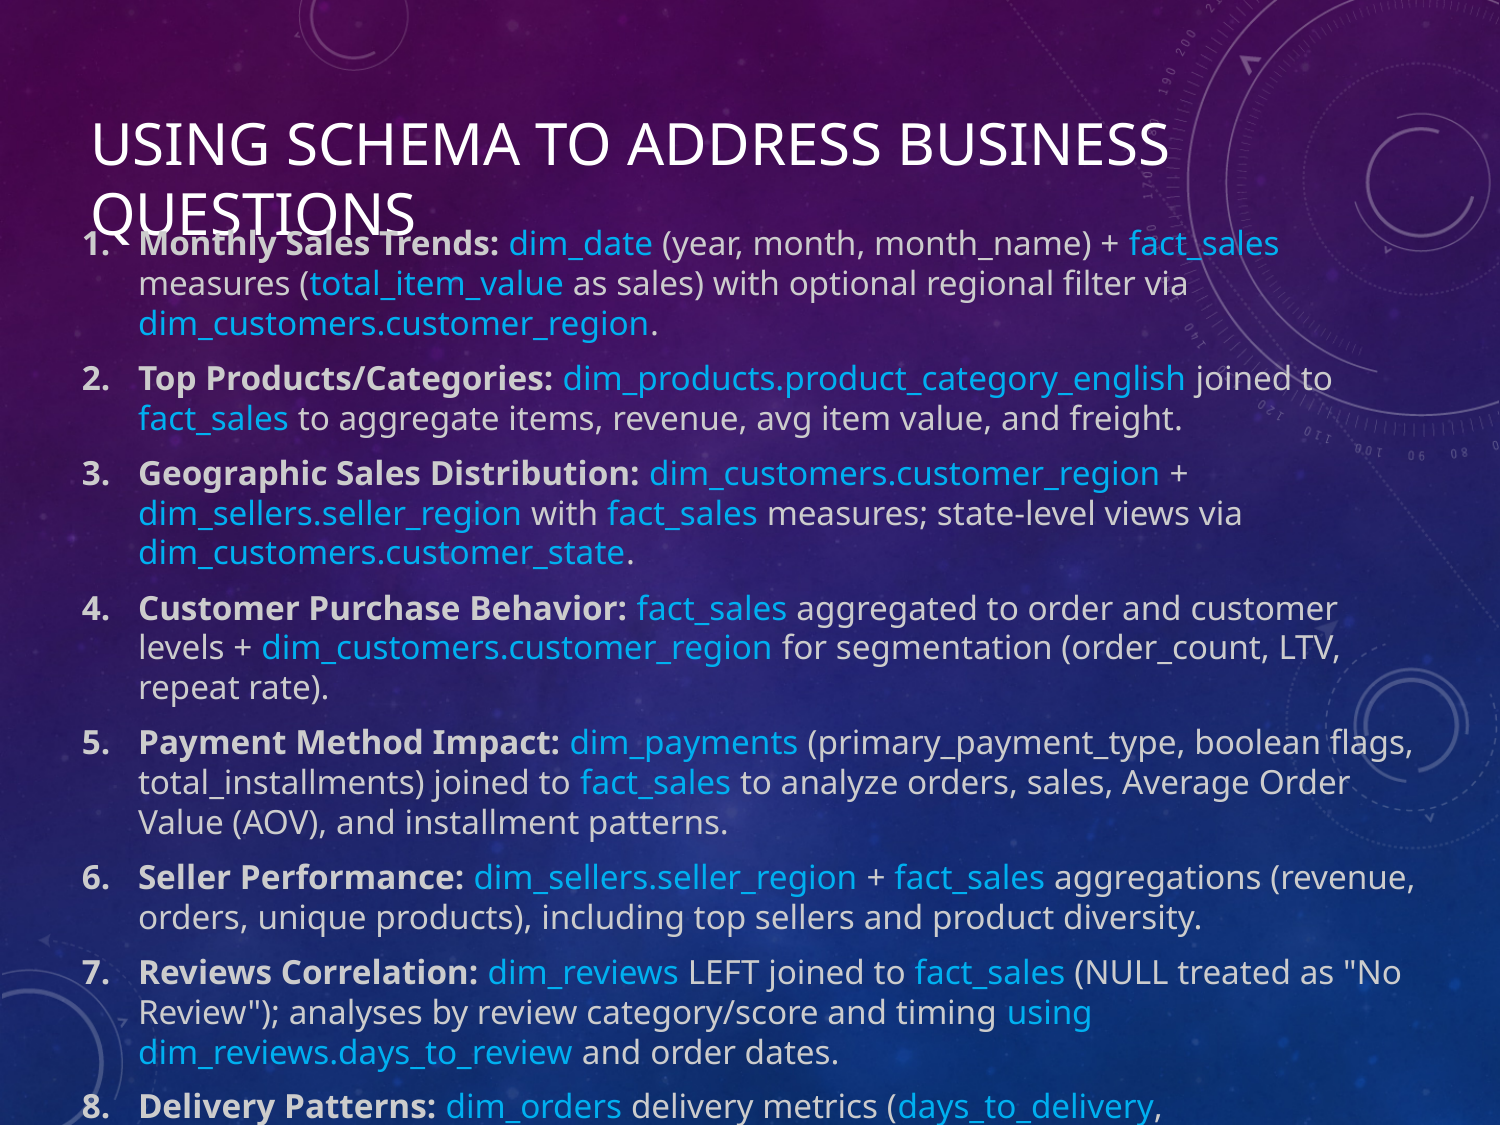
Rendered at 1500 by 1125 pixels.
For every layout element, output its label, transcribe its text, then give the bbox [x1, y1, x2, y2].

picture [0, 0, 1500, 1125]
title Using Schema to address business questions [75, 99, 1350, 214]
text_box Monthly Sales Trends: dim_date (year, month, month_name) + fact_sales measures (total_item_value as sales) with optional regional filter via dim_customers.customer_region. Top Products/Categories: dim_products.product_category_english joined to fact_sales to aggregate items, revenue, avg item value, and freight. Geographic Sales Distribution: dim_customers.customer_region + dim_sellers.seller_region with fact_sales measures; state-level views via dim_customers.customer_state. Customer Purchase Behavior: fact_sales aggregated to order and customer levels + dim_customers.customer_region for segmentation (order_count, LTV, repeat rate). Payment Method Impact: dim_payments (primary_payment_type, boolean flags, total_installments) joined to fact_sales to analyze orders, sales, Average Order Value (AOV), and installment patterns. Seller Performance: dim_sellers.seller_region + fact_sales aggregations (revenue, orders, unique products), including top sellers and product diversity. Reviews Correlation: dim_reviews LEFT joined to fact_sales (NULL treated as "No Review"); analyses by review category/score and timing using dim_reviews.days_to_review and order dates. Delivery Patterns: dim_orders delivery metrics (days_to_delivery, delivery_vs_estimate_days, is_delivered_on_time) + dim_customers.customer_region and dim_date for filters and trends; includes same vs cross-region efficiency using customer vs seller regions. [67, 214, 1433, 1125]
